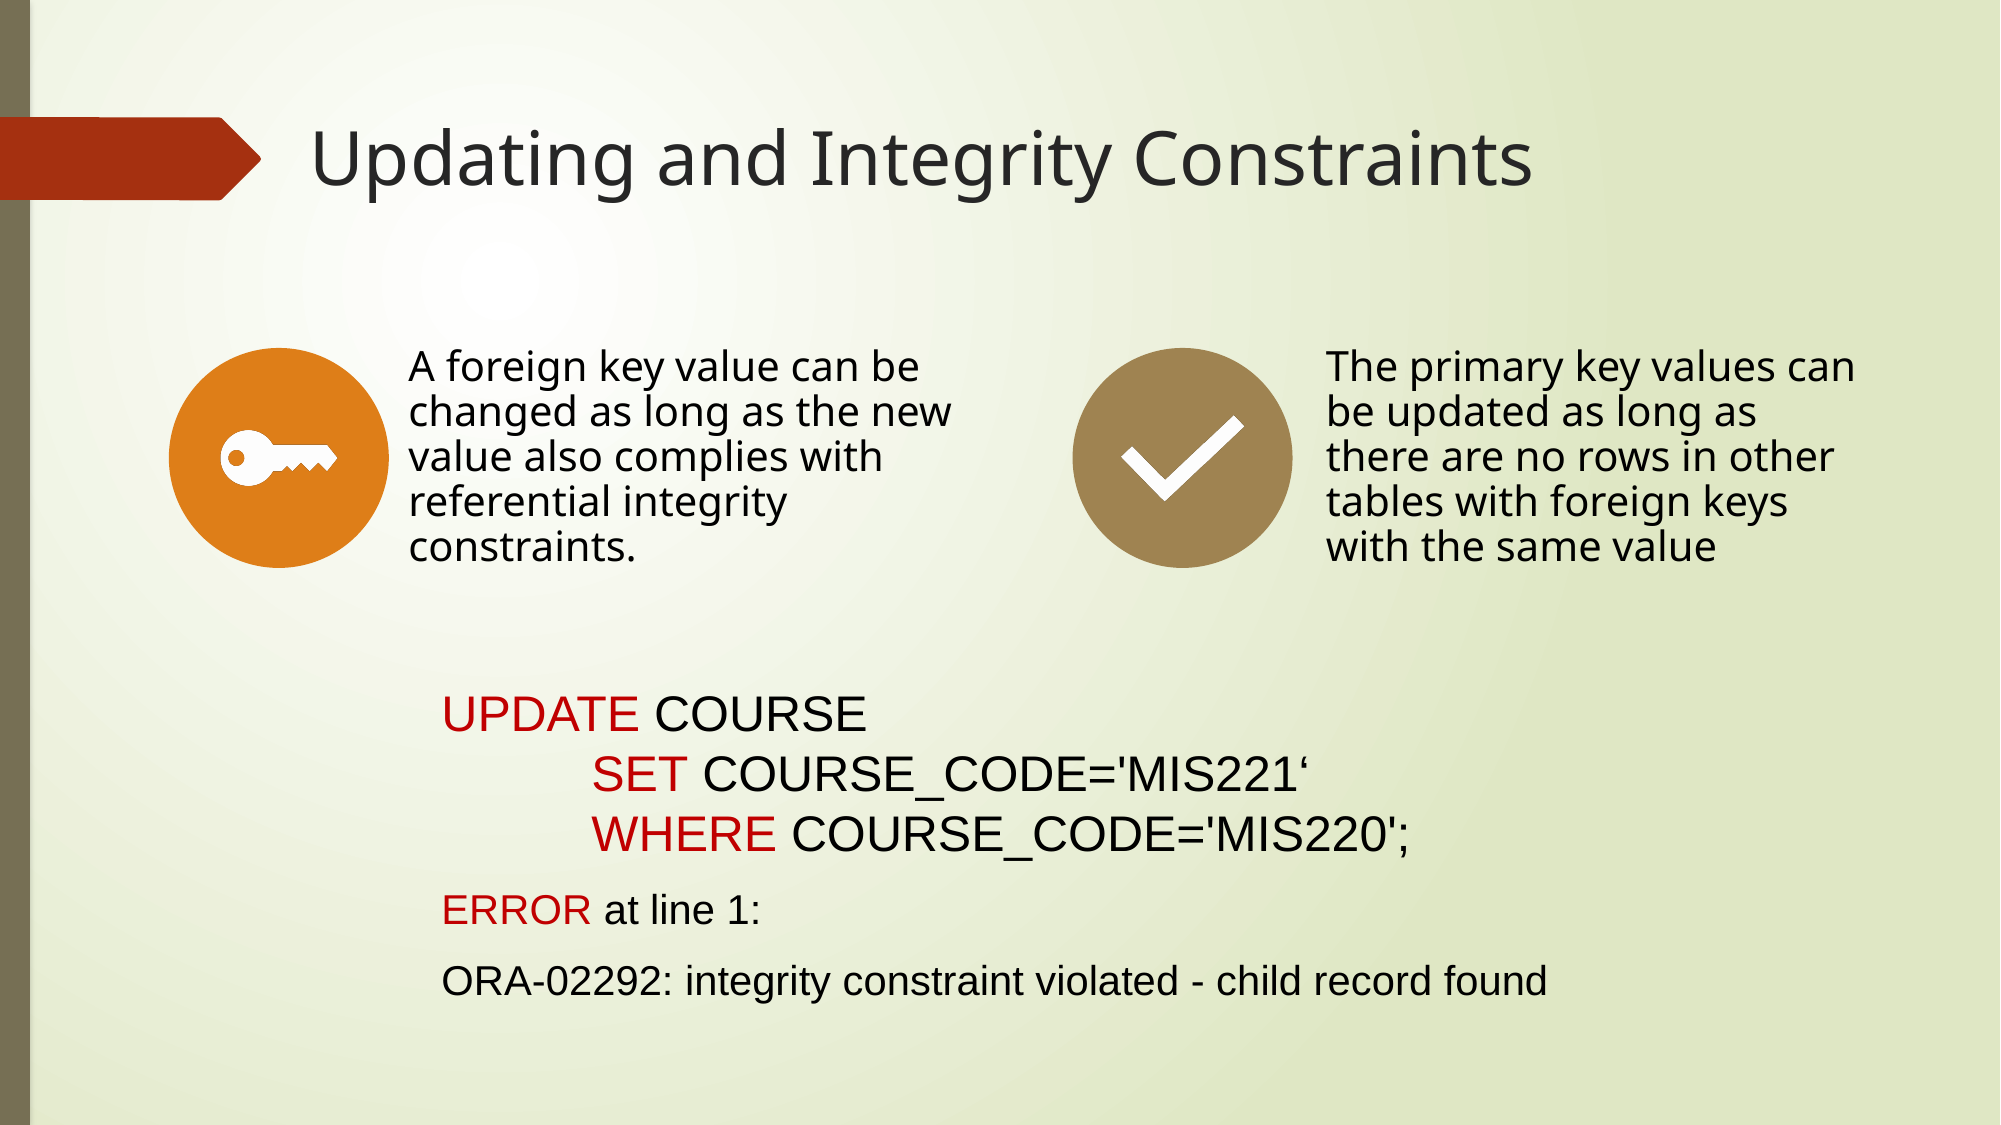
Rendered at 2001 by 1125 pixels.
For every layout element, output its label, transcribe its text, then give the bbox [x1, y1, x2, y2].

title Updating and Integrity Constraints [294, 102, 1888, 155]
text_box [31, 0, 2000, 1125]
text_box UPDATE COURSE SET COURSE_CODE='MIS221‘ WHERE COURSE_CODE='MIS220'; ERROR at line 1: ORA-02292: integrity constraint violated - child record found [426, 770, 1615, 1011]
text_box [0, 0, 31, 117]
text_box [0, 200, 31, 1125]
text_box [0, 117, 258, 201]
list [152, 156, 1888, 760]
